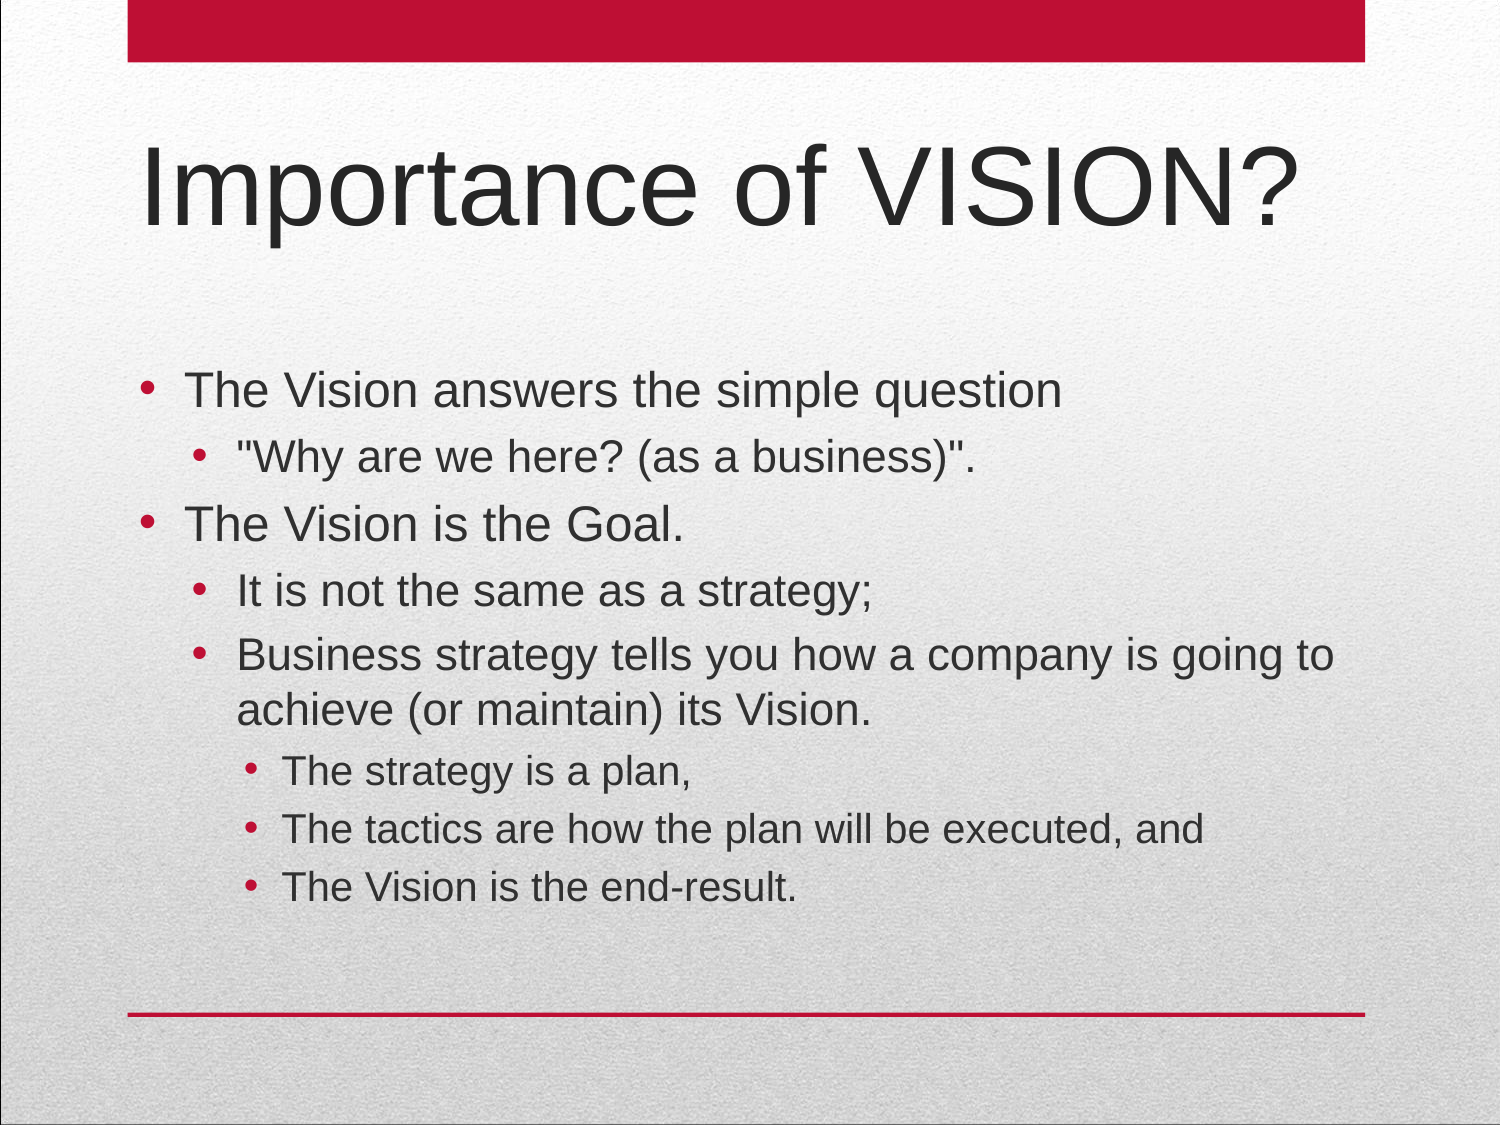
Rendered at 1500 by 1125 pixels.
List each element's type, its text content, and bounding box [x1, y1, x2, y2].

picture [0, 0, 1500, 1125]
list The Vision answers the simple question "Why are we here? (as a business)". The Vision is the Goal. It is not the same as a strategy; Business strategy tells you how a company is going to achieve (or maintain) its Vision. The strategy is a plan, The tactics are how the plan will be executed, and The Vision is the end-result. [123, 350, 1362, 988]
title Importance of VISION? [123, 78, 1436, 256]
